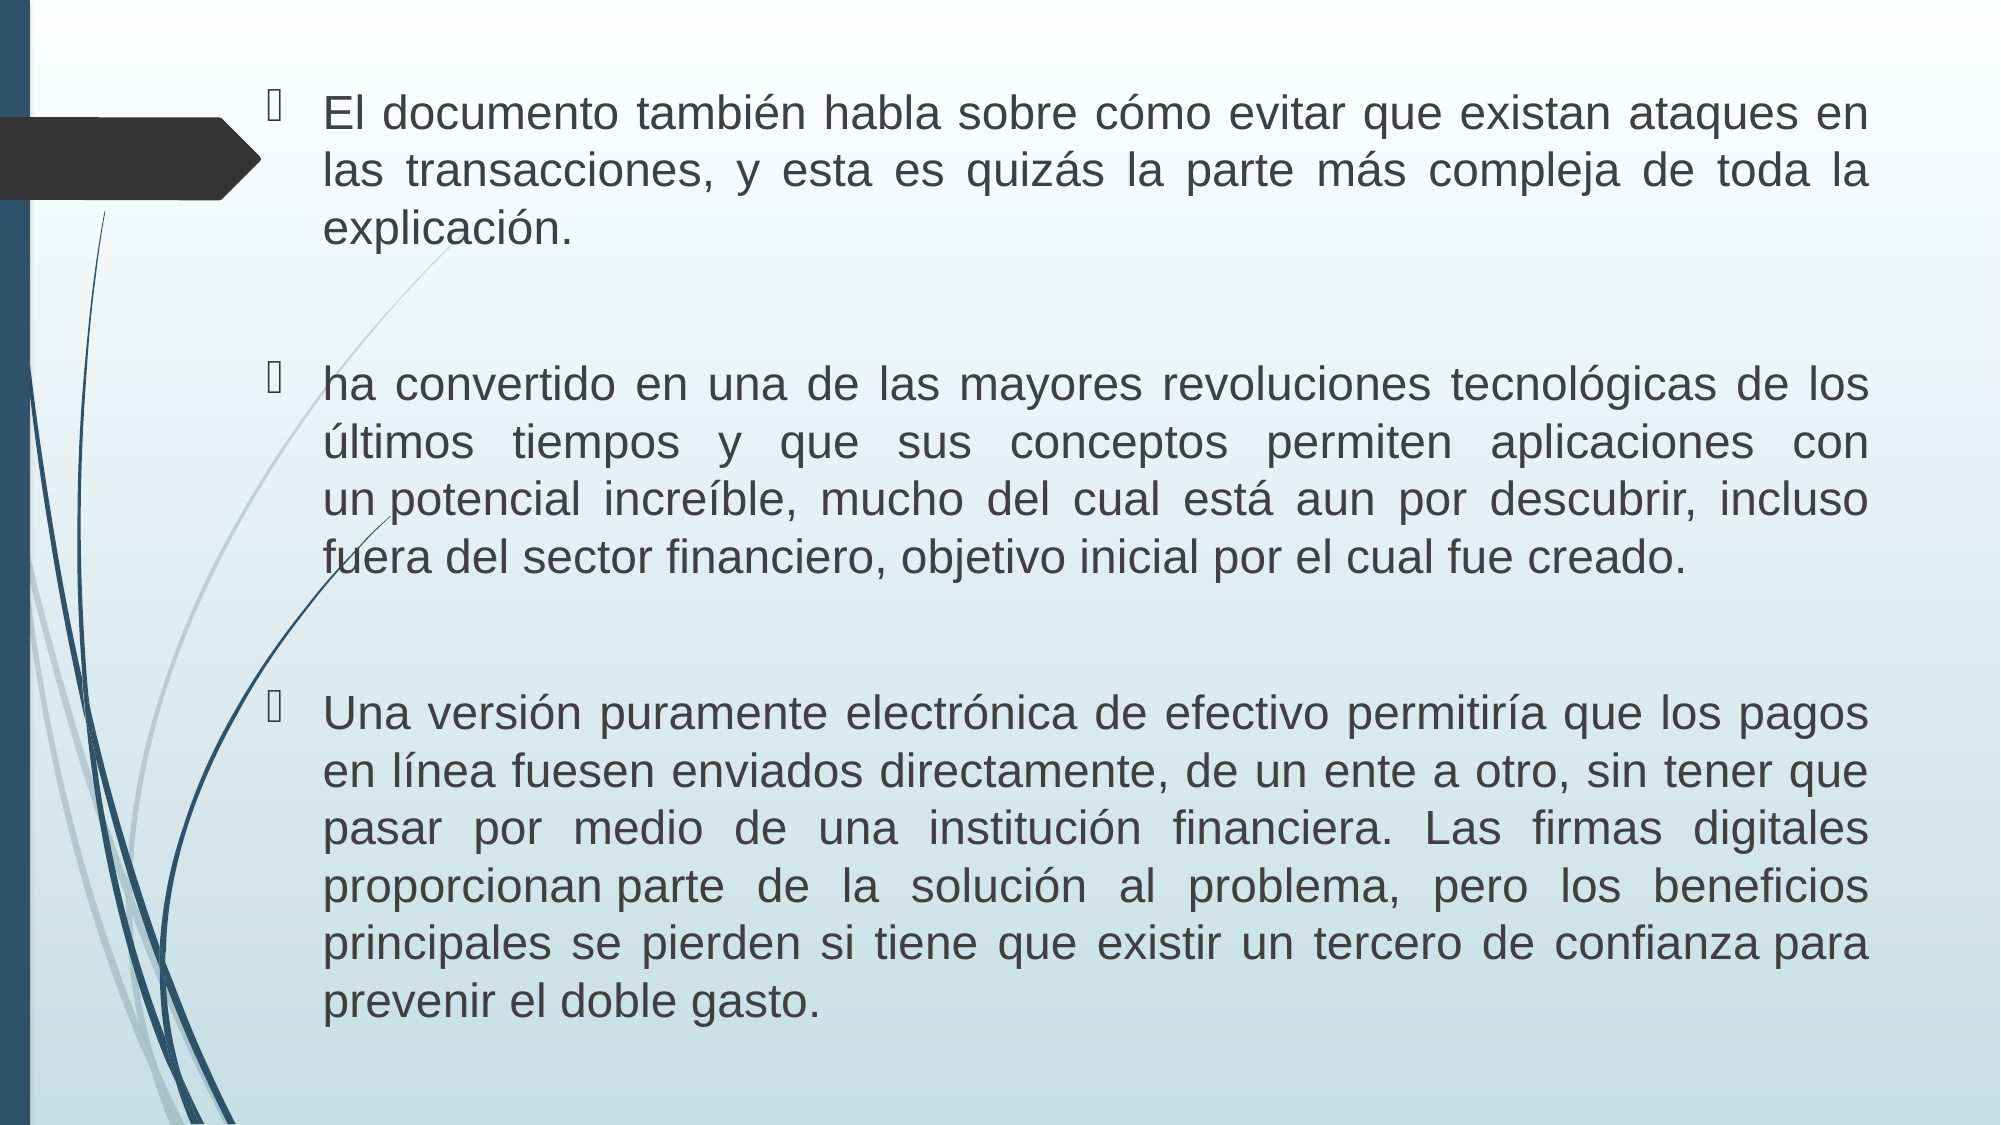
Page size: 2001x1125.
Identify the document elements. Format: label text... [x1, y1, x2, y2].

list El documento también habla sobre cómo evitar que existan ataques en las transacciones, y esta es quizás la parte más compleja de toda la explicación. ha convertido en una de las mayores revoluciones tecnológicas de los últimos tiempos y que sus conceptos permiten aplicaciones con un potencial increíble, mucho del cual está aun por descubrir, incluso fuera del sector financiero, objetivo inicial por el cual fue creado. Una versión puramente electrónica de efectivo permitiría que los pagos en línea fuesen enviados directamente, de un ente a otro, sin tener que pasar por medio de una institución financiera. Las firmas digitales proporcionan parte de la solución al problema, pero los beneficios principales se pierden si tiene que existir un tercero de confianza para prevenir el doble gasto. [251, 73, 1888, 1097]
